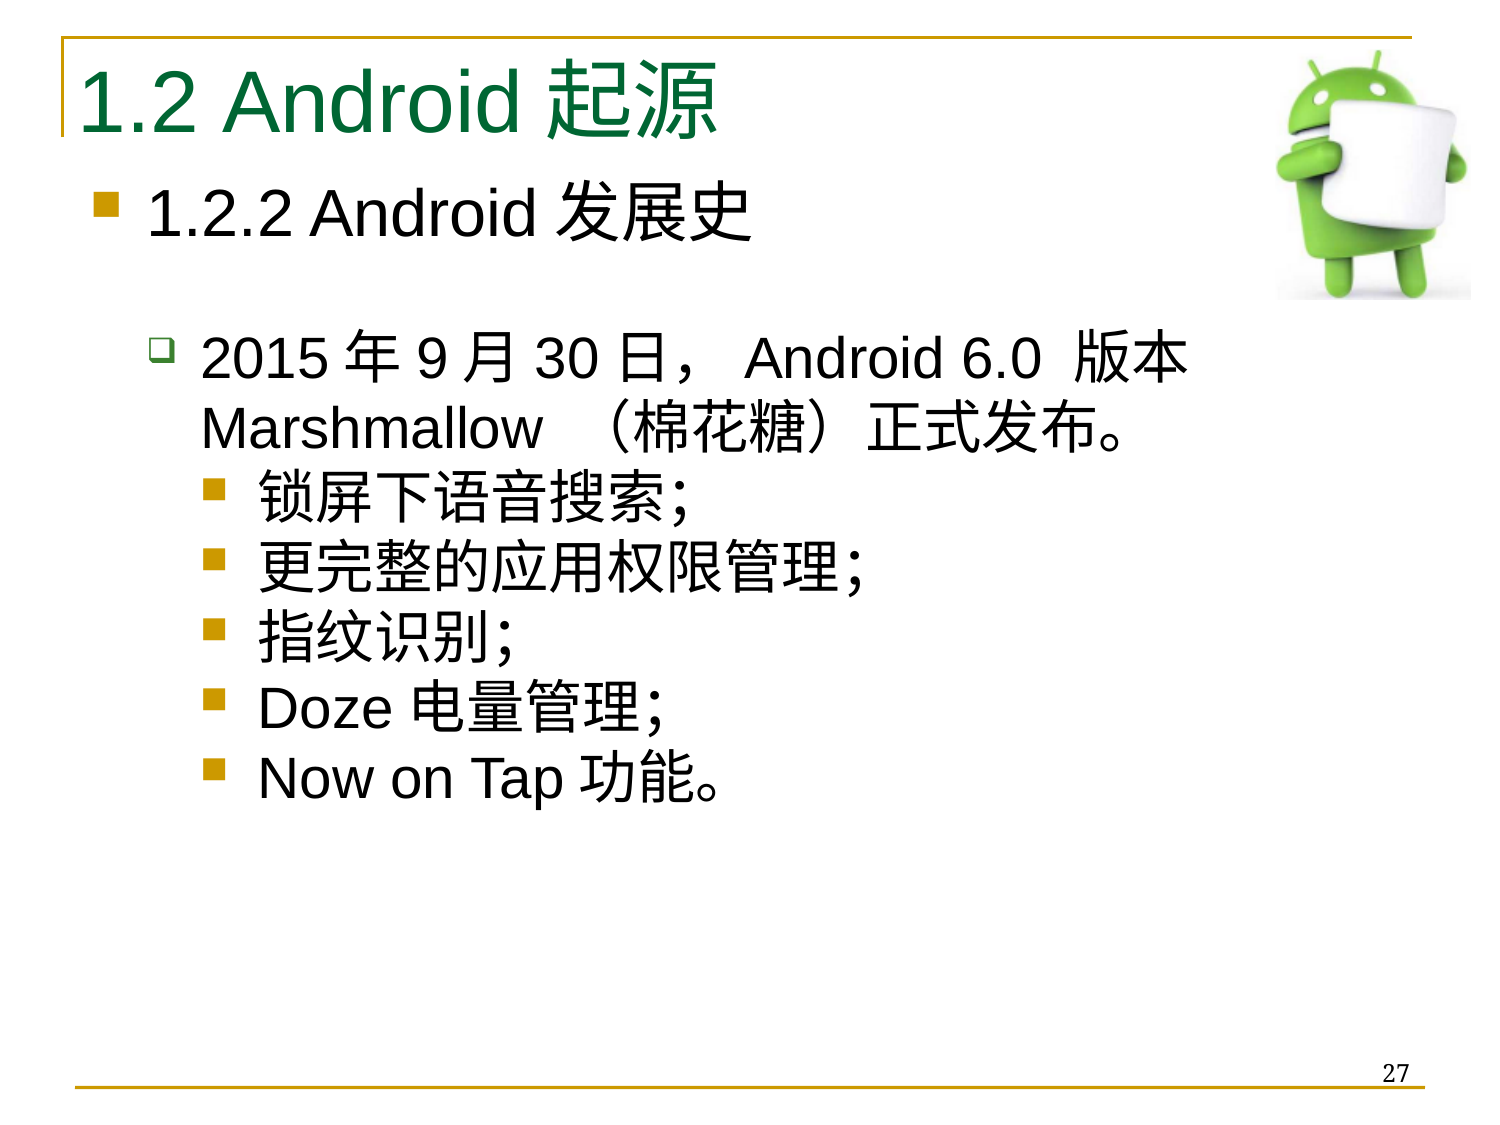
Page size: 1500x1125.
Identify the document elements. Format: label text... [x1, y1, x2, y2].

list 1.2.2 Android发展史 2015年9月30日，Android 6.0 版本Marshmallow （棉花糖）正式发布。 锁屏下语音搜索； 更完整的应用权限管理； 指纹识别； Doze电量管理； Now on Tap功能。 [75, 162, 1413, 838]
picture [1274, 49, 1471, 301]
slide_number 27 [1074, 1023, 1426, 1100]
title 1.2 Android起源 [62, 37, 1075, 175]
